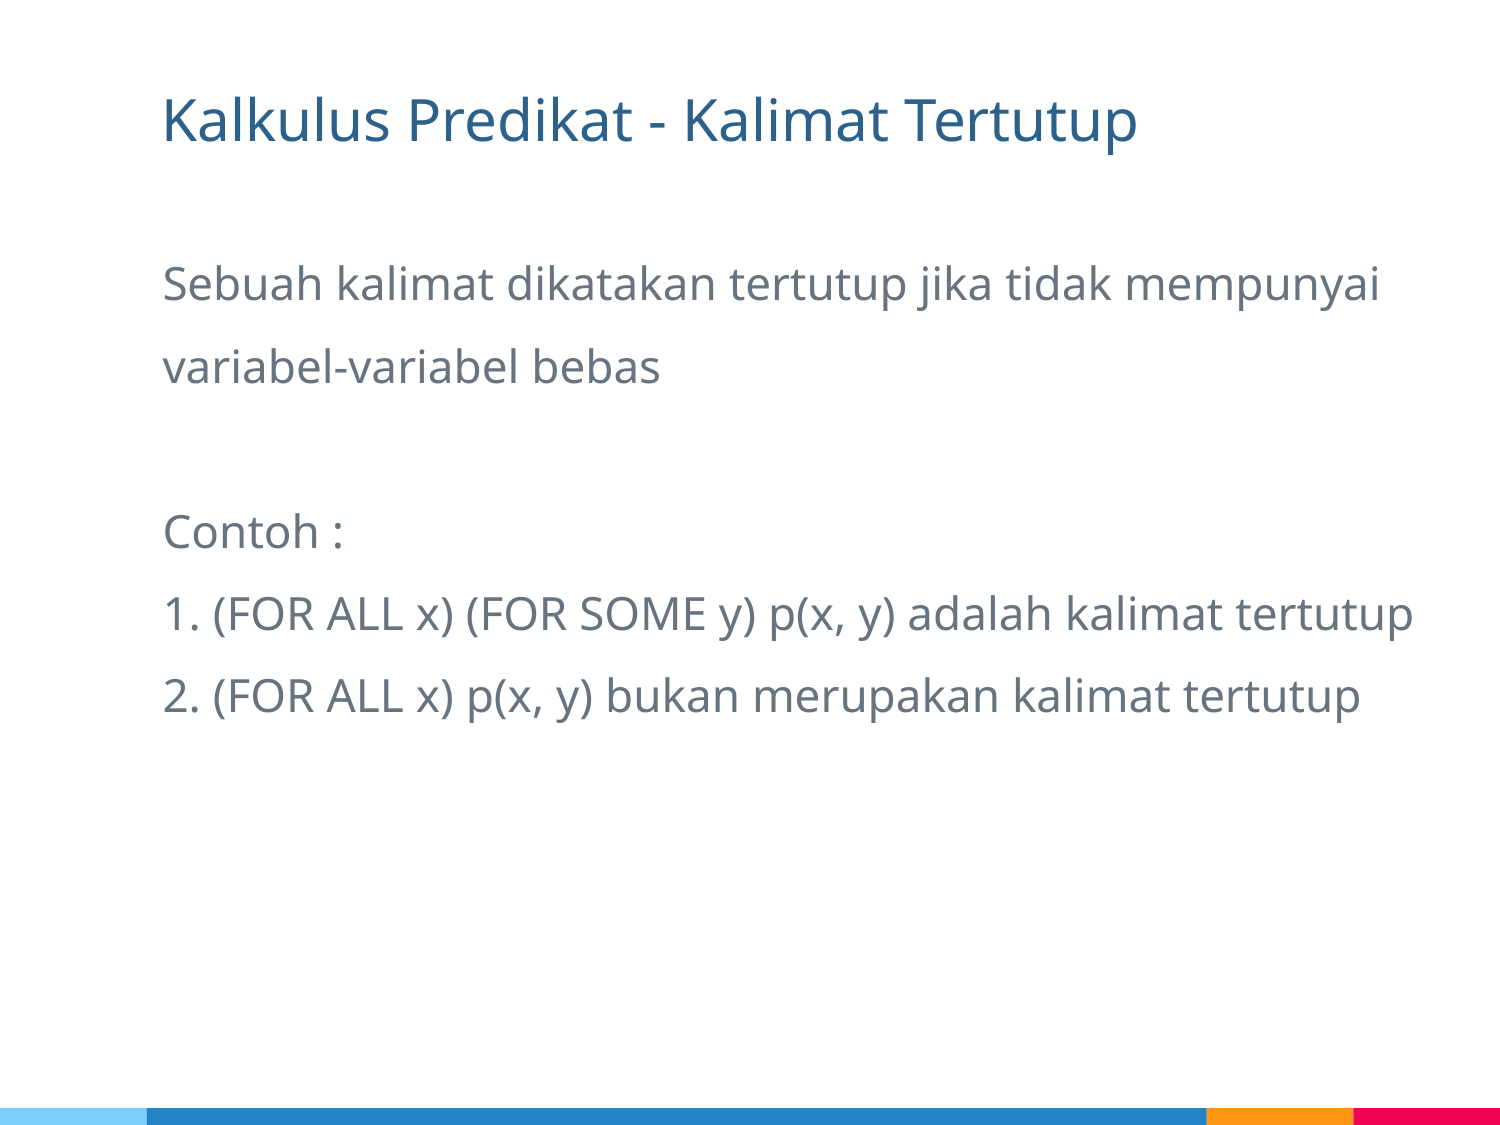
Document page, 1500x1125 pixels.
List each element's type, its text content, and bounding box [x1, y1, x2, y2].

title Kalkulus Predikat - Kalimat Tertutup [146, 45, 1207, 169]
list Sebuah kalimat dikatakan tertutup jika tidak mempunyai variabel-variabel bebas Contoh : 1. (FOR ALL x) (FOR SOME y) p(x, y) adalah kalimat tertutup 2. (FOR ALL x) p(x, y) bukan merupakan kalimat tertutup [147, 212, 1463, 1023]
